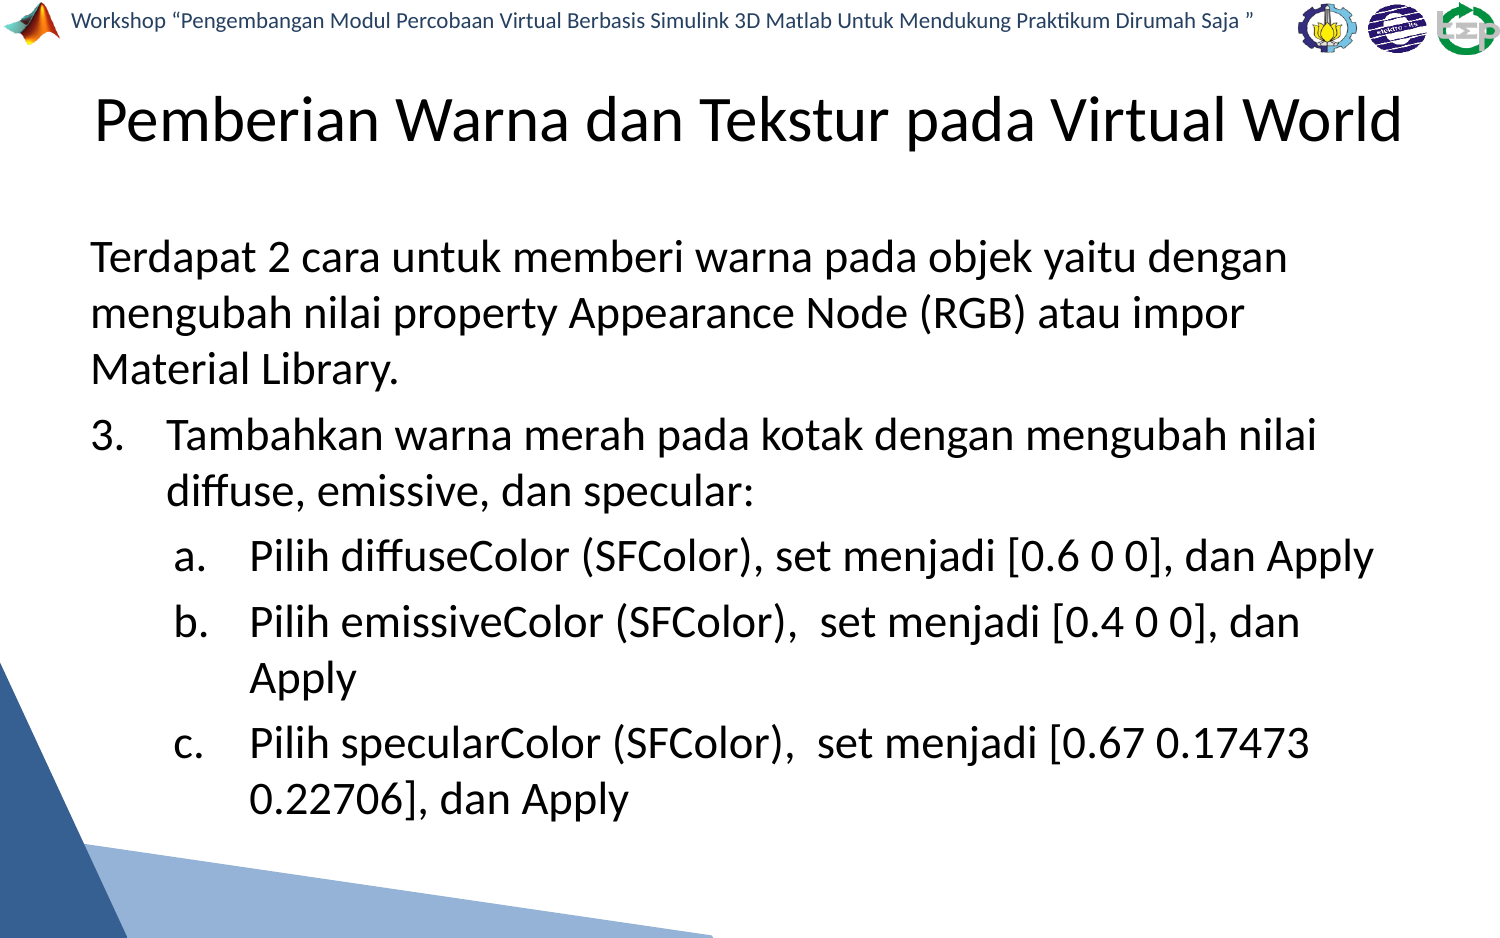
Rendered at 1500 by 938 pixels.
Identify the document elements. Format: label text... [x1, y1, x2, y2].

picture [1365, 2, 1429, 54]
title Pemberian Warna dan Tekstur pada Virtual World [75, 37, 1425, 194]
picture [3, 2, 60, 45]
list Terdapat 2 cara untuk memberi warna pada objek yaitu dengan mengubah nilai property Appearance Node (RGB) atau impor Material Library. Tambahkan warna merah pada kotak dengan mengubah nilai diffuse, emissive, dan specular: Pilih diffuseColor (SFColor), set menjadi [0.6 0 0], dan Apply Pilih emissiveColor (SFColor), set menjadi [0.4 0 0], dan Apply Pilih specularColor (SFColor), set menjadi [0.67 0.17473 0.22706], dan Apply [75, 218, 1425, 838]
picture [1437, 2, 1500, 55]
picture [1294, 0, 1360, 37]
